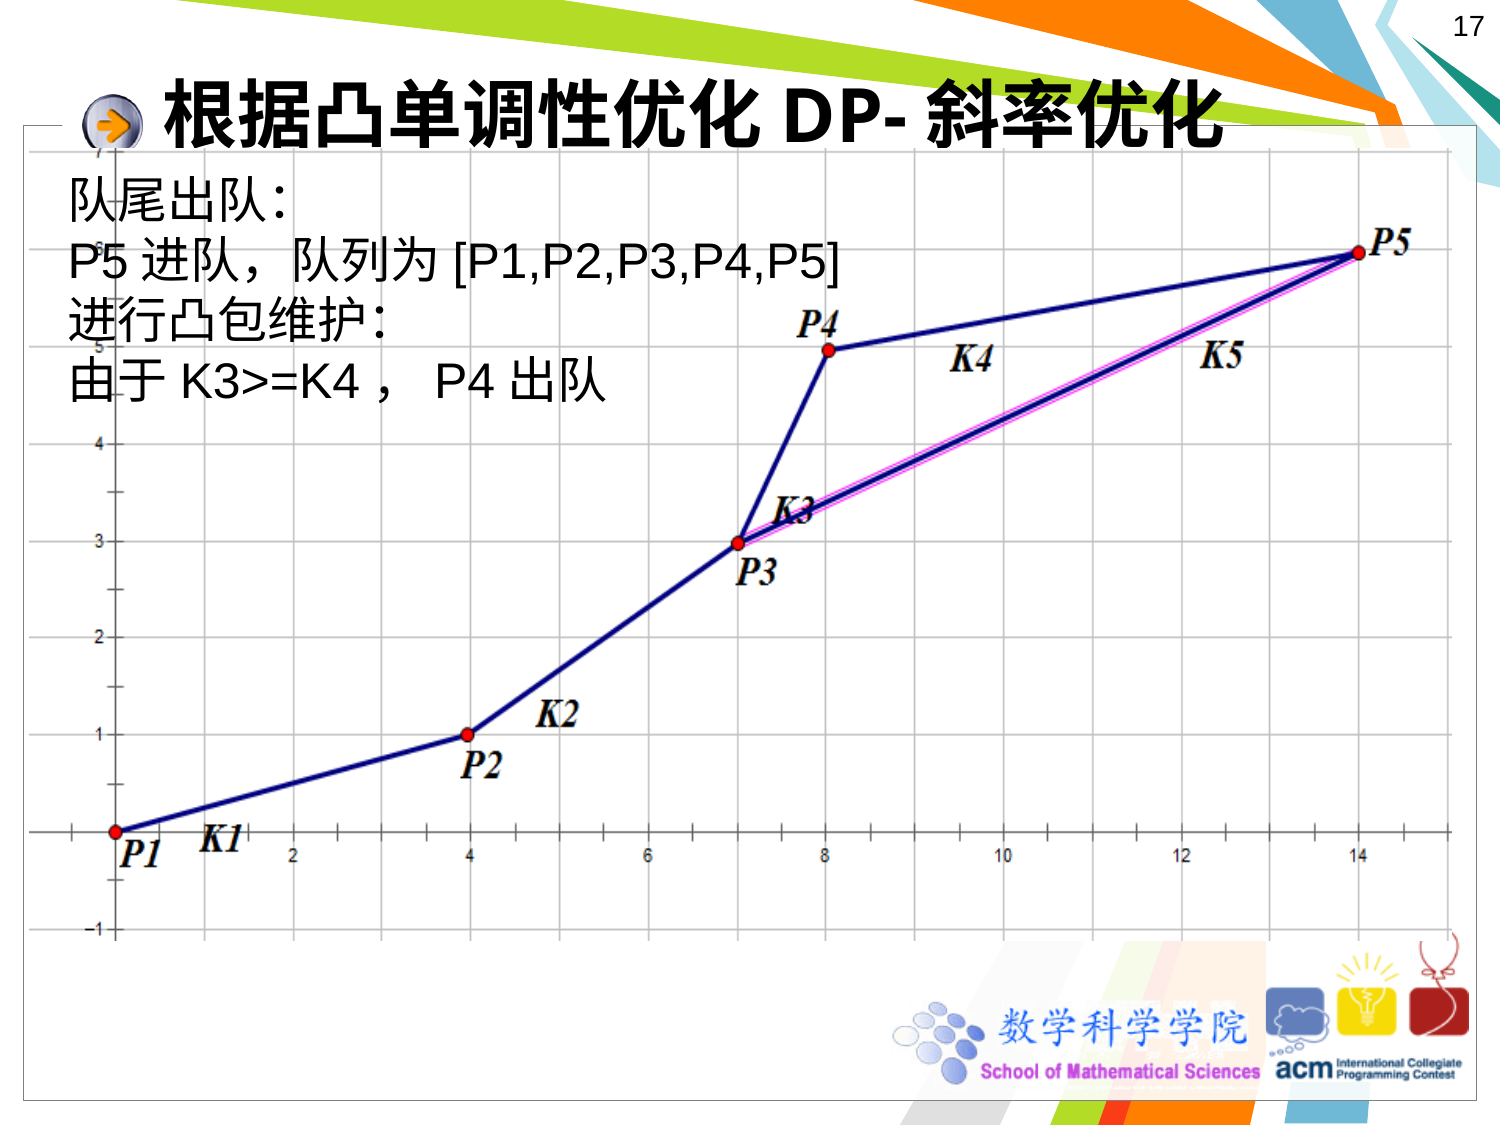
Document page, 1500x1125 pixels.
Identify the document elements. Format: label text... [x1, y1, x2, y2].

title 根据凸单调性优化DP-斜率优化 [147, 18, 1259, 147]
picture [29, 94, 1469, 1082]
picture [890, 988, 1261, 1099]
